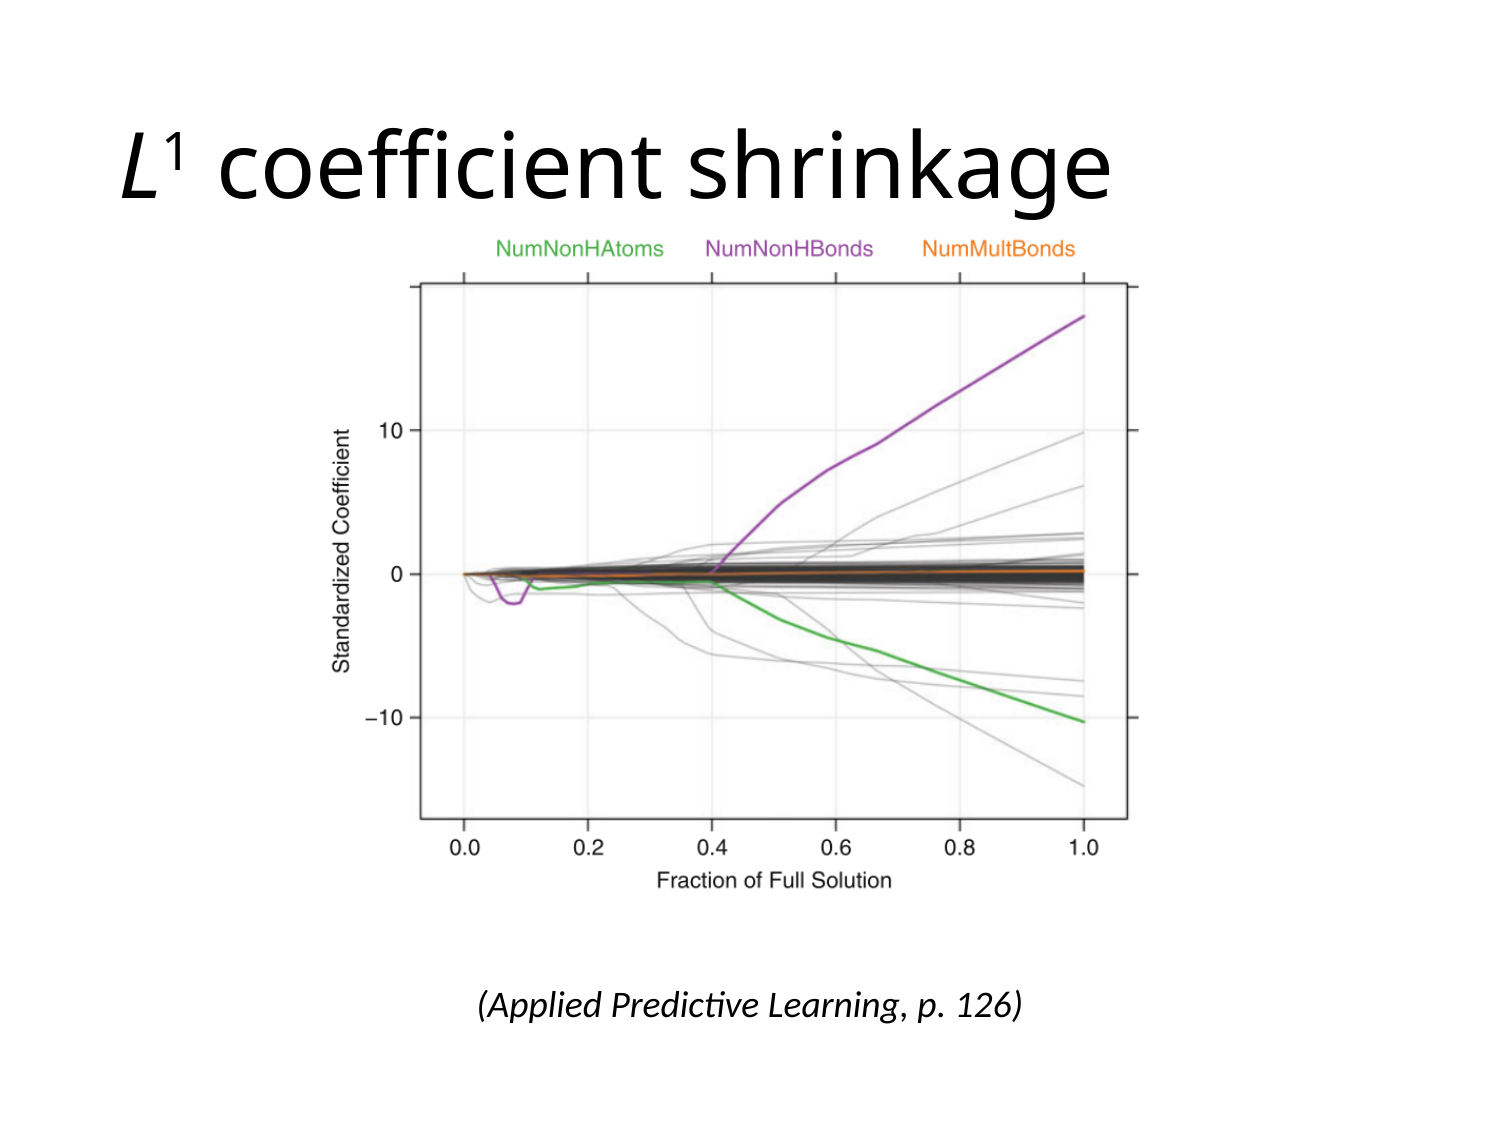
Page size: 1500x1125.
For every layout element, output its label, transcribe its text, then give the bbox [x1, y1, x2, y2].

picture [315, 227, 1185, 901]
title L1 coefficient shrinkage [103, 59, 1397, 278]
text_box (Applied Predictive Learning, p. 126) [461, 972, 1039, 1033]
